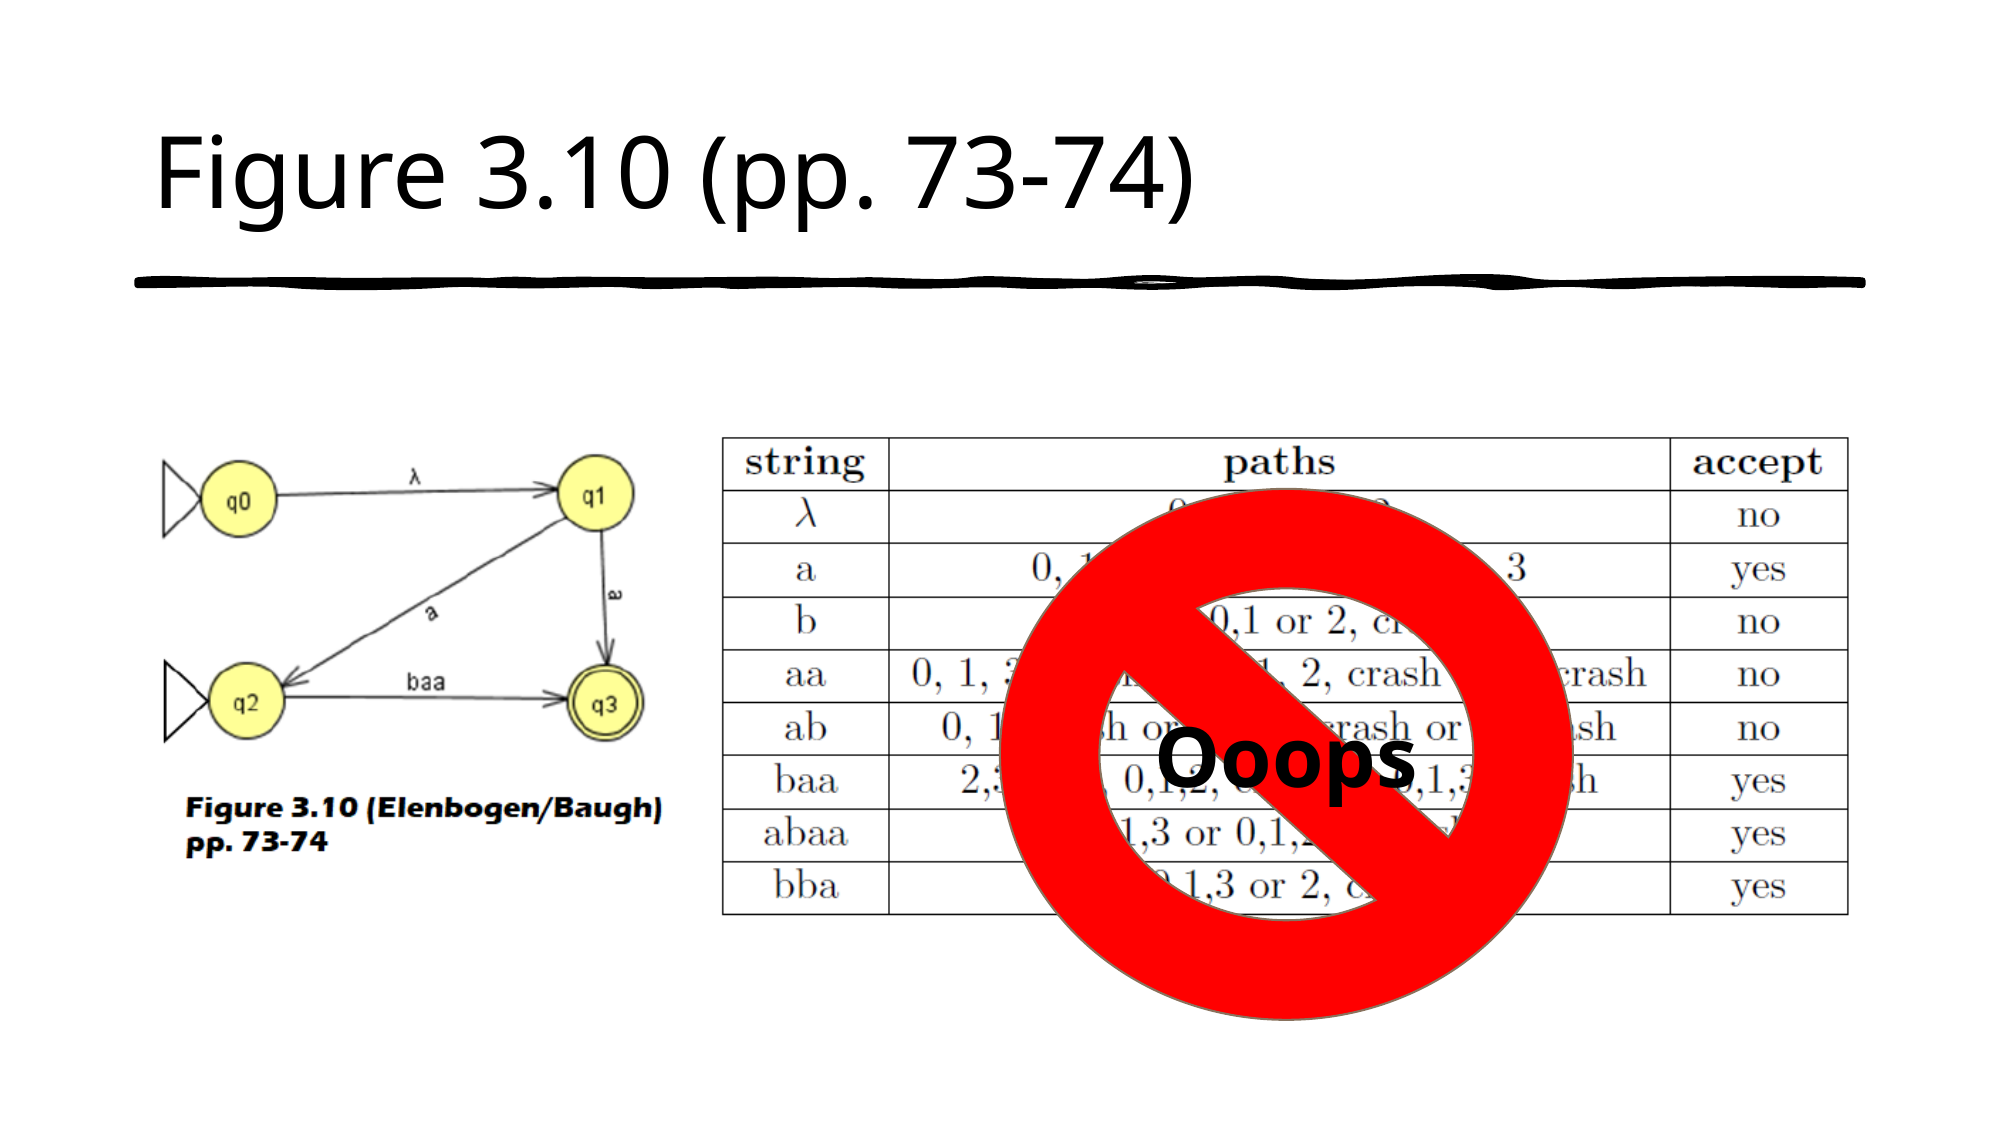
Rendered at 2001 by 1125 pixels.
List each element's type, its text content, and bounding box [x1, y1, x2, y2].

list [137, 399, 1863, 931]
text_box Ooops [1071, 931, 1502, 1021]
title Figure 3.10 (pp. 73-74) [137, 59, 1863, 278]
